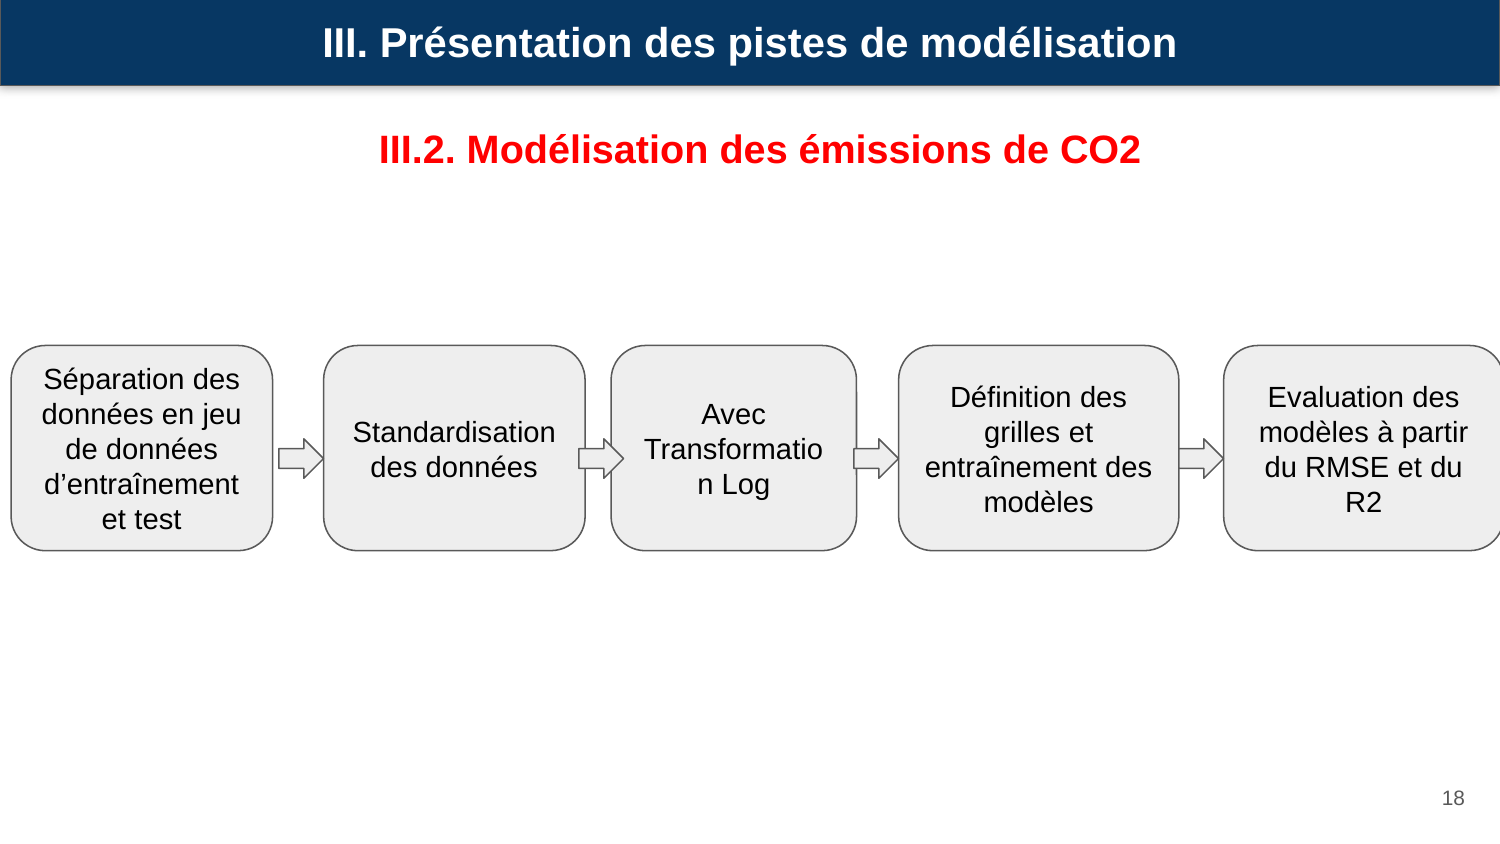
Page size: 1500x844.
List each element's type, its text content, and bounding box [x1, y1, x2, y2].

text_box Séparation des données en jeu de données d’entraînement et test [11, 345, 273, 551]
text_box Avec Transformation Log [611, 345, 857, 551]
text_box [853, 438, 899, 479]
slide_number ‹#› [1389, 764, 1480, 830]
text_box [1178, 438, 1224, 479]
text_box III. Présentation des pistes de modélisation [0, 0, 1500, 86]
text_box Standardisation des données [323, 345, 586, 551]
text_box [278, 438, 324, 479]
text_box Définition des grilles et entraînement des modèles [898, 345, 1179, 551]
text_box Evaluation des modèles à partir du RMSE et du R2 [1223, 345, 1500, 551]
text_box [578, 438, 624, 479]
text_box III.2. Modélisation des émissions de CO2 [24, 103, 1497, 169]
